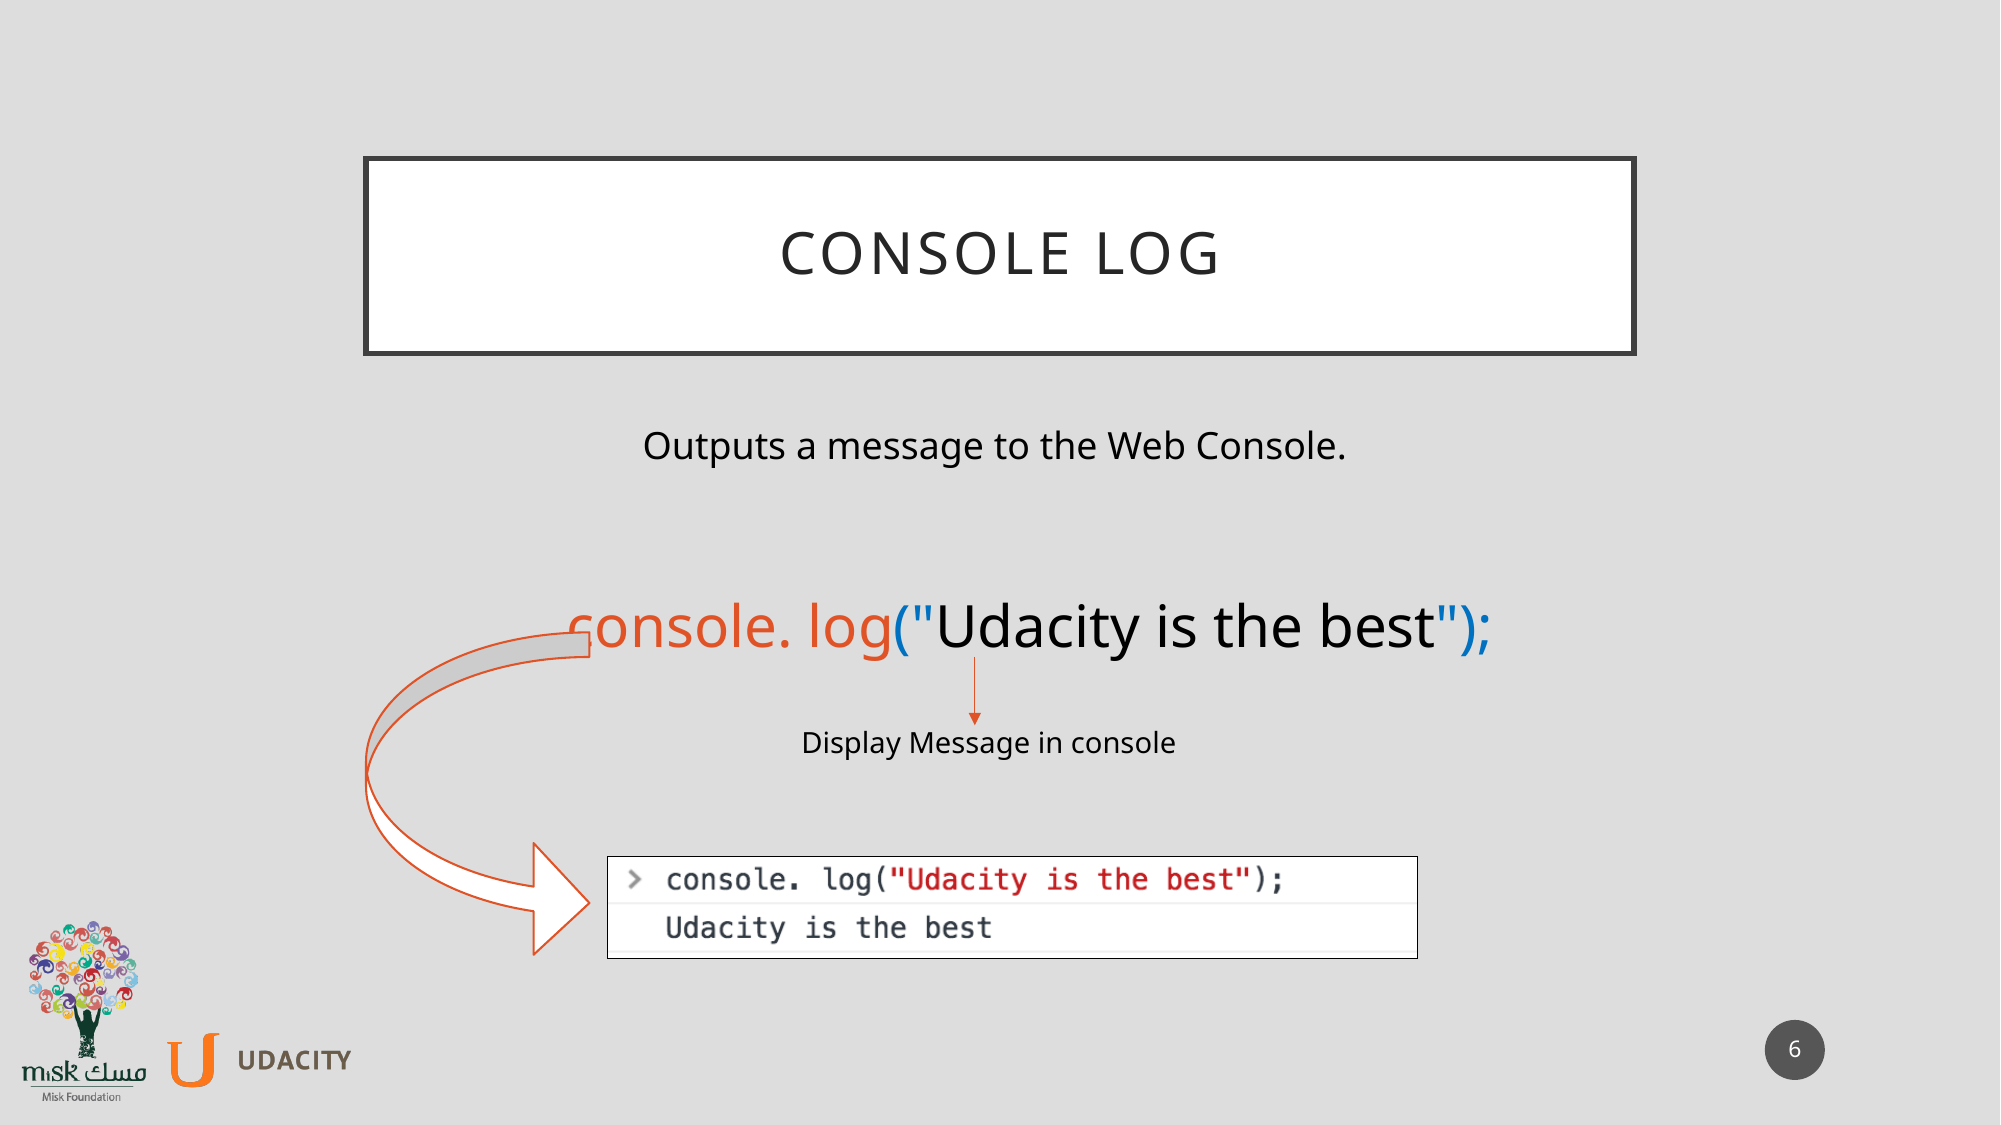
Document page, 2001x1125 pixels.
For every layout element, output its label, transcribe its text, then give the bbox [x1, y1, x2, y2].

text_box Display Message in console [786, 717, 1267, 768]
text_box [364, 631, 591, 956]
text_box console. log("Udacity is the best"); [551, 581, 1508, 667]
text_box Outputs a message to the Web Console. [500, 414, 1500, 475]
picture [21, 921, 369, 1106]
slide_number 6 [1764, 1019, 1825, 1080]
picture [607, 856, 1418, 959]
title Console log [363, 156, 1637, 356]
